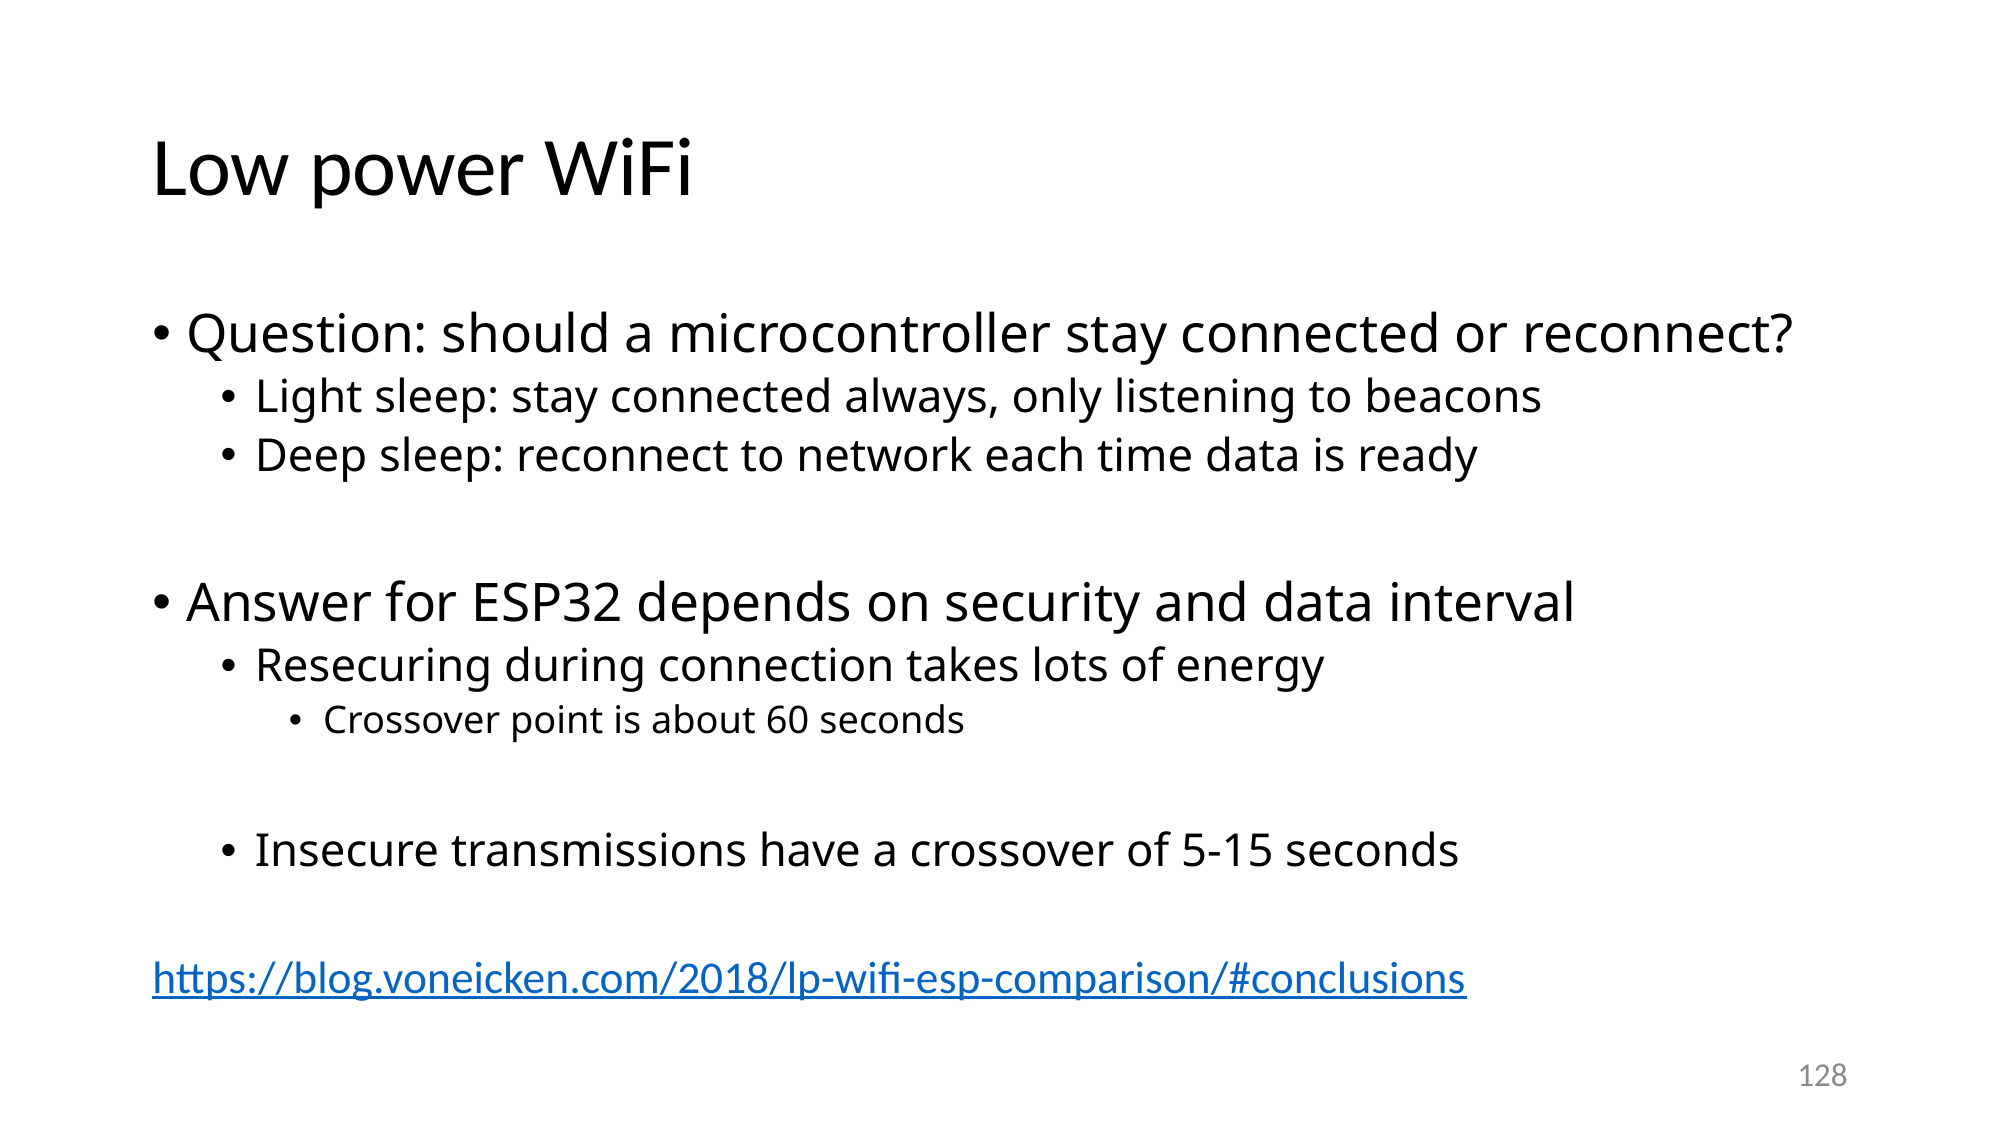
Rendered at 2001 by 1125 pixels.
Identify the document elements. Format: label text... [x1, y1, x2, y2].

title Low power WiFi [137, 59, 1863, 278]
slide_number 128 [1412, 1042, 1863, 1103]
list Question: should a microcontroller stay connected or reconnect? Light sleep: stay connected always, only listening to beacons Deep sleep: reconnect to network each time data is ready Answer for ESP32 depends on security and data interval Resecuring during connection takes lots of energy Crossover point is about 60 seconds Insecure transmissions have a crossover of 5-15 seconds https://blog.voneicken.com/2018/lp-wifi-esp-comparison/#conclusions [137, 299, 1863, 1014]
